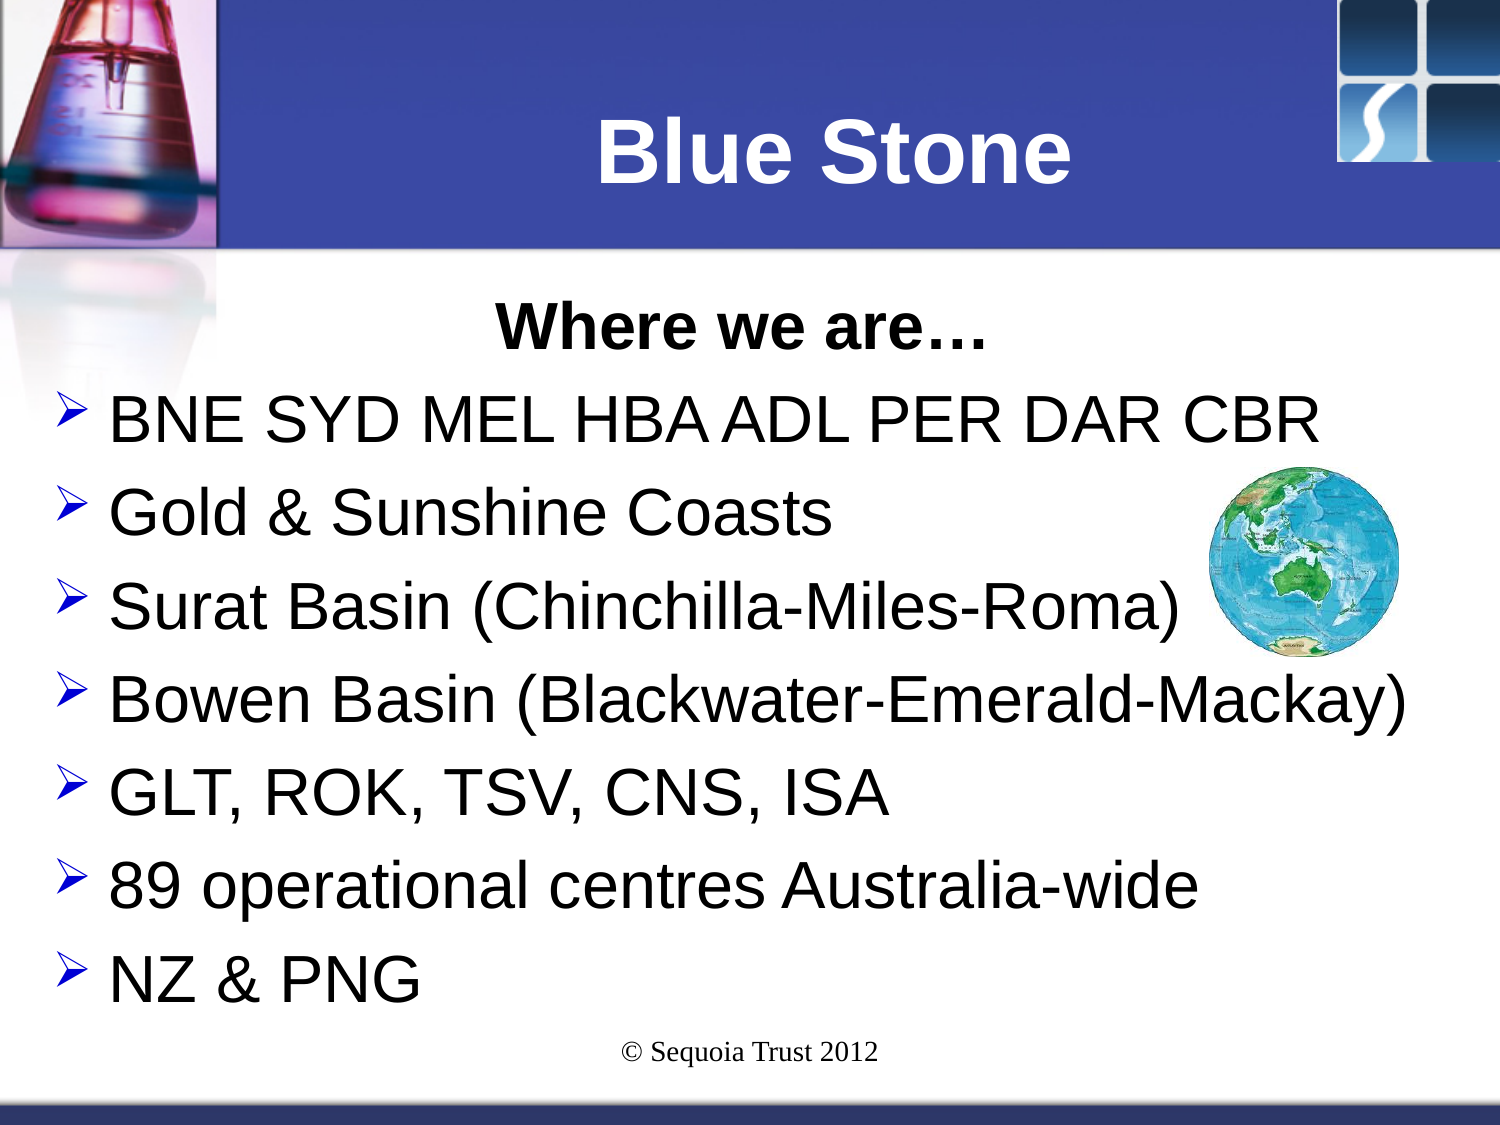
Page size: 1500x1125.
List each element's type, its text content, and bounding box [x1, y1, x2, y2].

footer © Sequoia Trust 2012 [512, 1024, 988, 1103]
title Blue Stone [222, 46, 1448, 247]
picture [0, 0, 1500, 1125]
list Where we are… BNE SYD MEL HBA ADL PER DAR CBR Gold & Sunshine Coasts Surat Basin (Chinchilla-Miles-Roma) Bowen Basin (Blackwater-Emerald-Mackay) GLT, ROK, TSV, CNS, ISA 89 operational centres Australia-wide NZ & PNG [37, 275, 1450, 1075]
